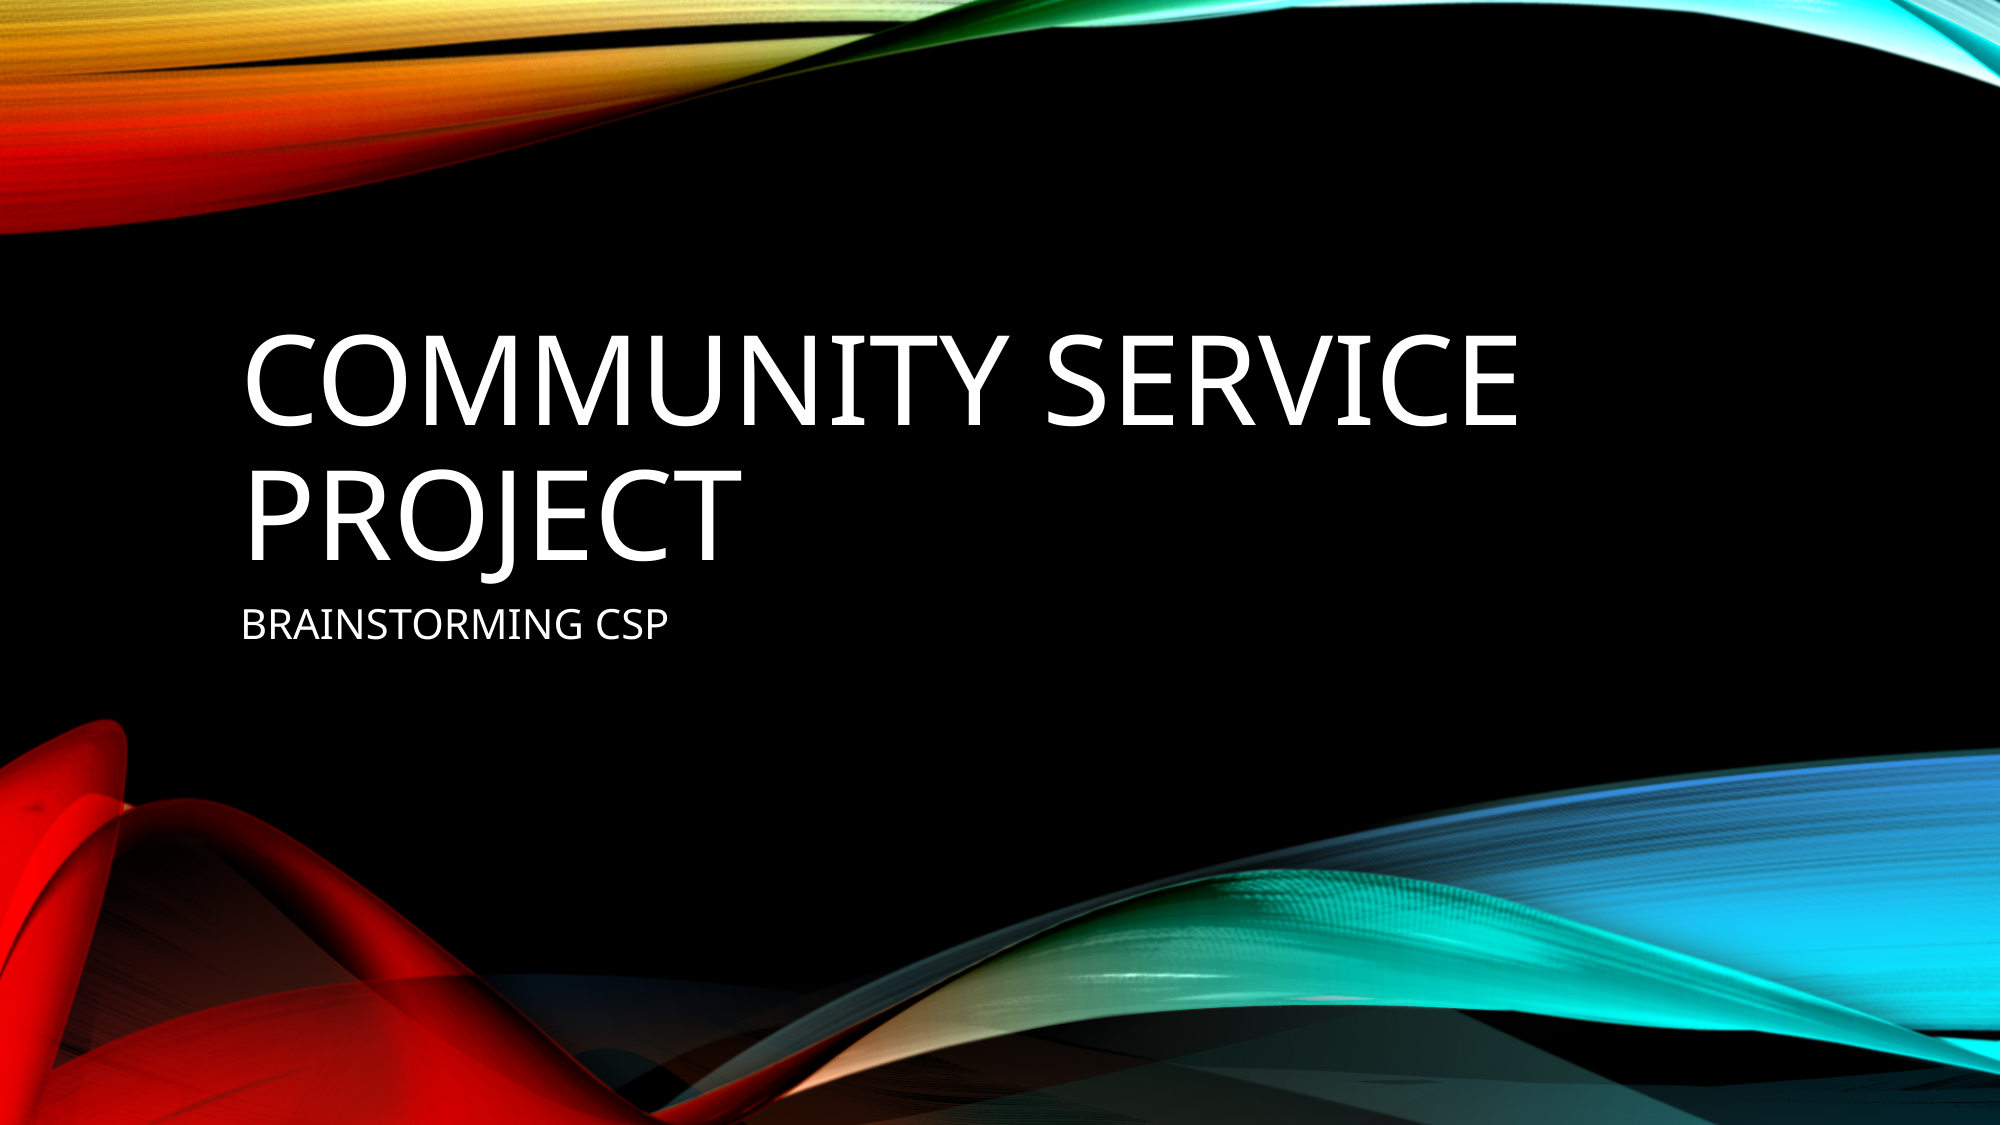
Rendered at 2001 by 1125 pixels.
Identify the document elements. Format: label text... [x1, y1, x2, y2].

title COMMUNITY SERVICE PROJECT [225, 295, 1775, 595]
picture [0, 717, 2000, 1125]
picture [0, 0, 2000, 237]
subtitle BRAINSTORMING CSP [225, 595, 1775, 709]
